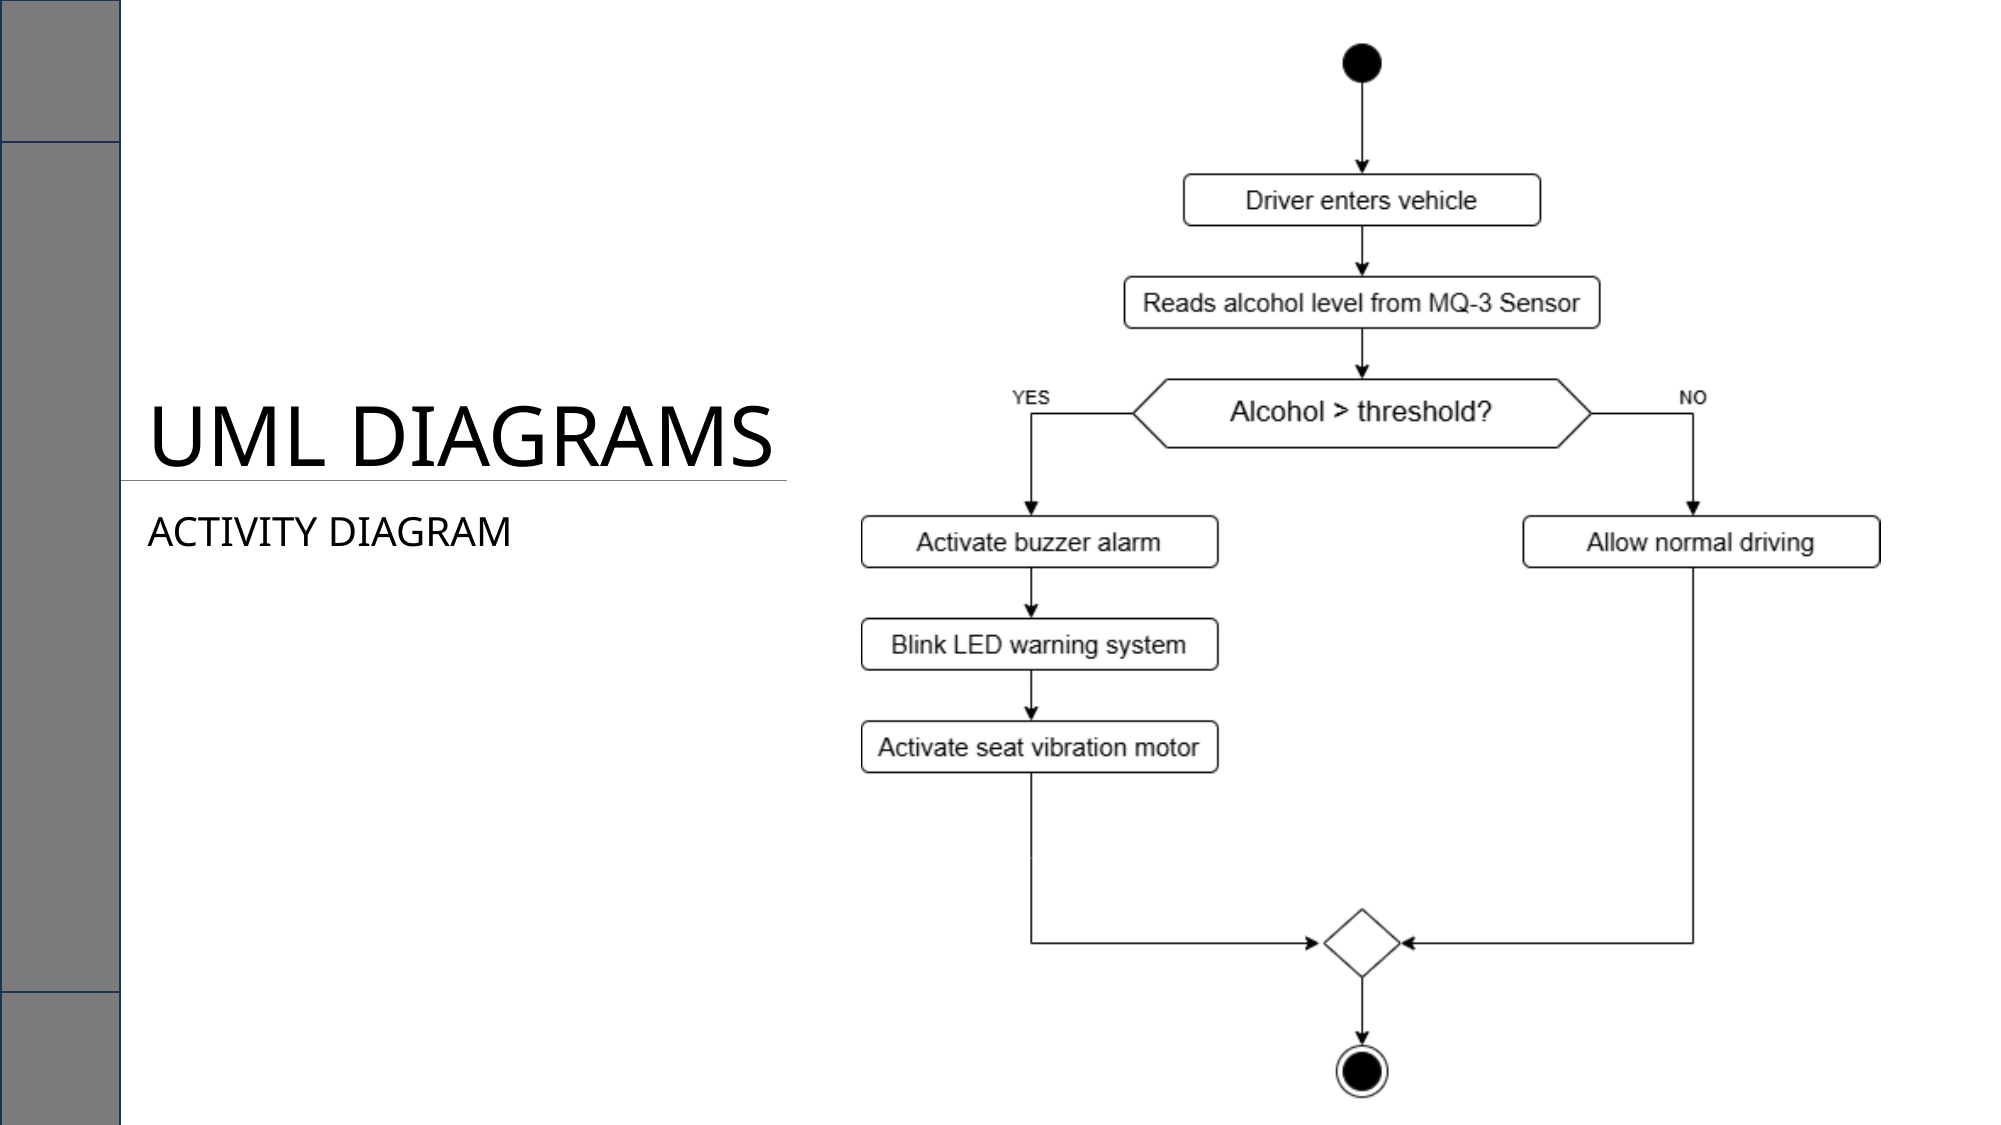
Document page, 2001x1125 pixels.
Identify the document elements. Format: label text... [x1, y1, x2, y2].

text_box [0, 0, 121, 1125]
picture [861, 37, 1881, 1100]
text_box UML DIAGRAMS [132, 376, 861, 491]
title ACTIVITY DIAGRAM [132, 503, 849, 563]
